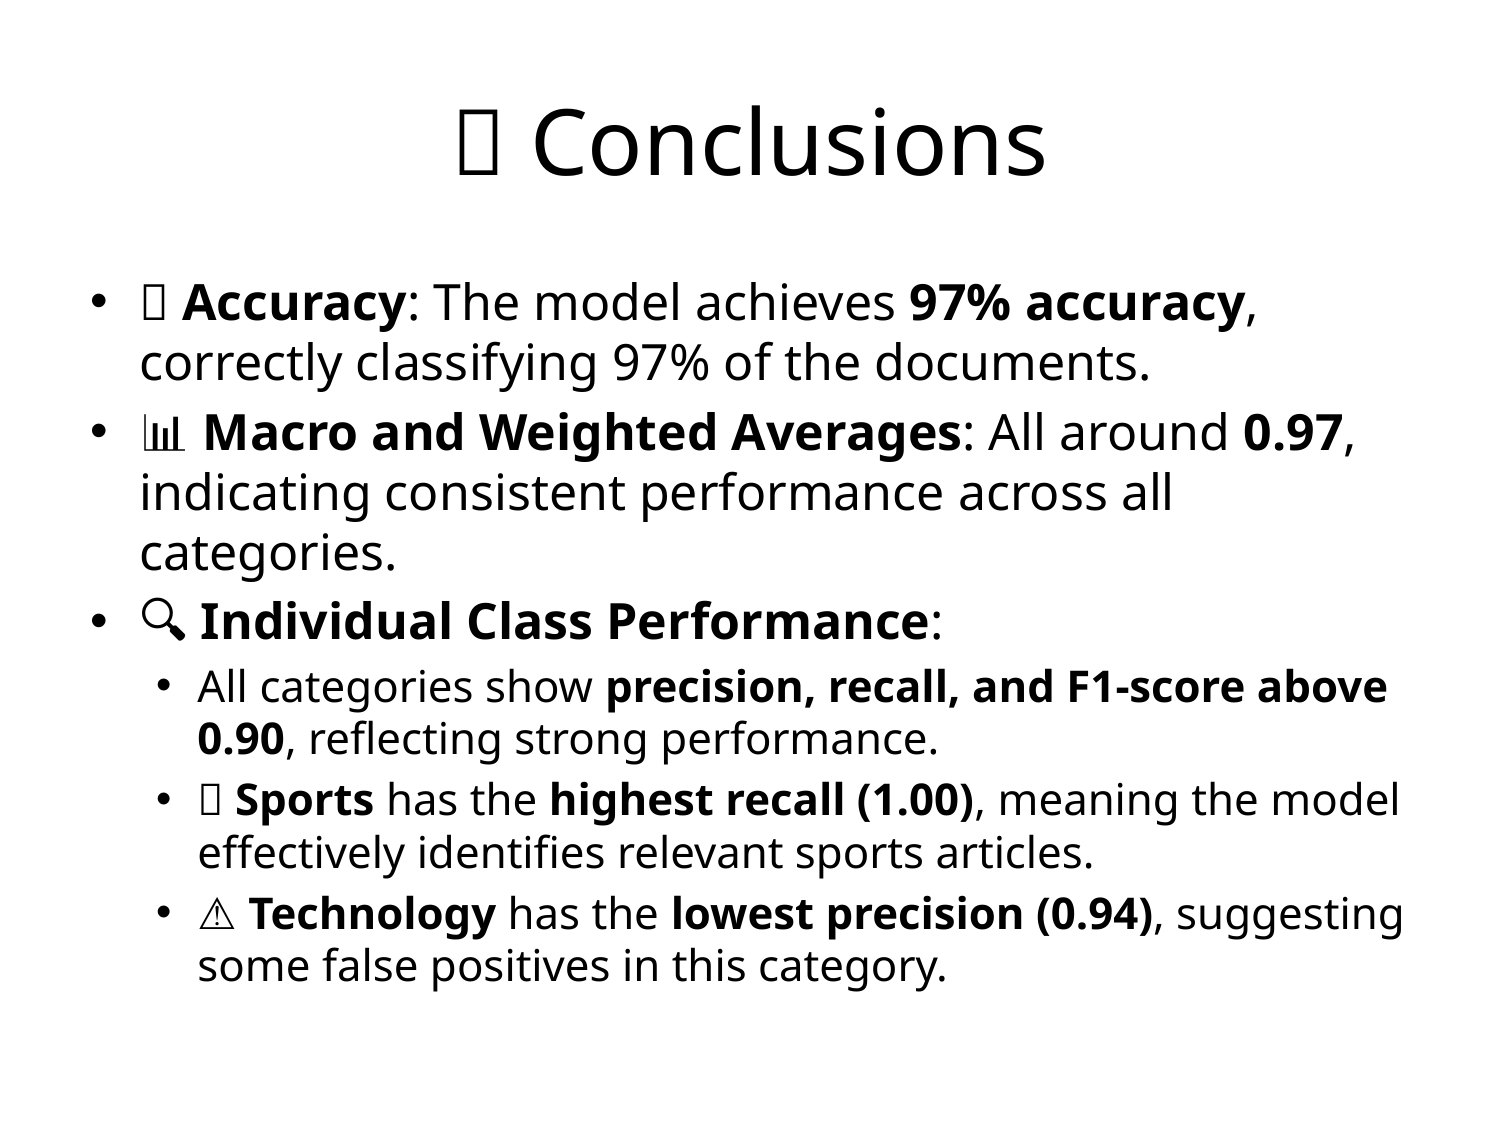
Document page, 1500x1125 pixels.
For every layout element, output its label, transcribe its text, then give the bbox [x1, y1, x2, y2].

title 📝 Conclusions [75, 45, 1425, 233]
list ✅ Accuracy: The model achieves 97% accuracy, correctly classifying 97% of the documents. 📊 Macro and Weighted Averages: All around 0.97, indicating consistent performance across all categories. 🔍 Individual Class Performance: All categories show precision, recall, and F1-score above 0.90, reflecting strong performance. 🏅 Sports has the highest recall (1.00), meaning the model effectively identifies relevant sports articles. ⚠️ Technology has the lowest precision (0.94), suggesting some false positives in this category. [75, 262, 1425, 1005]
